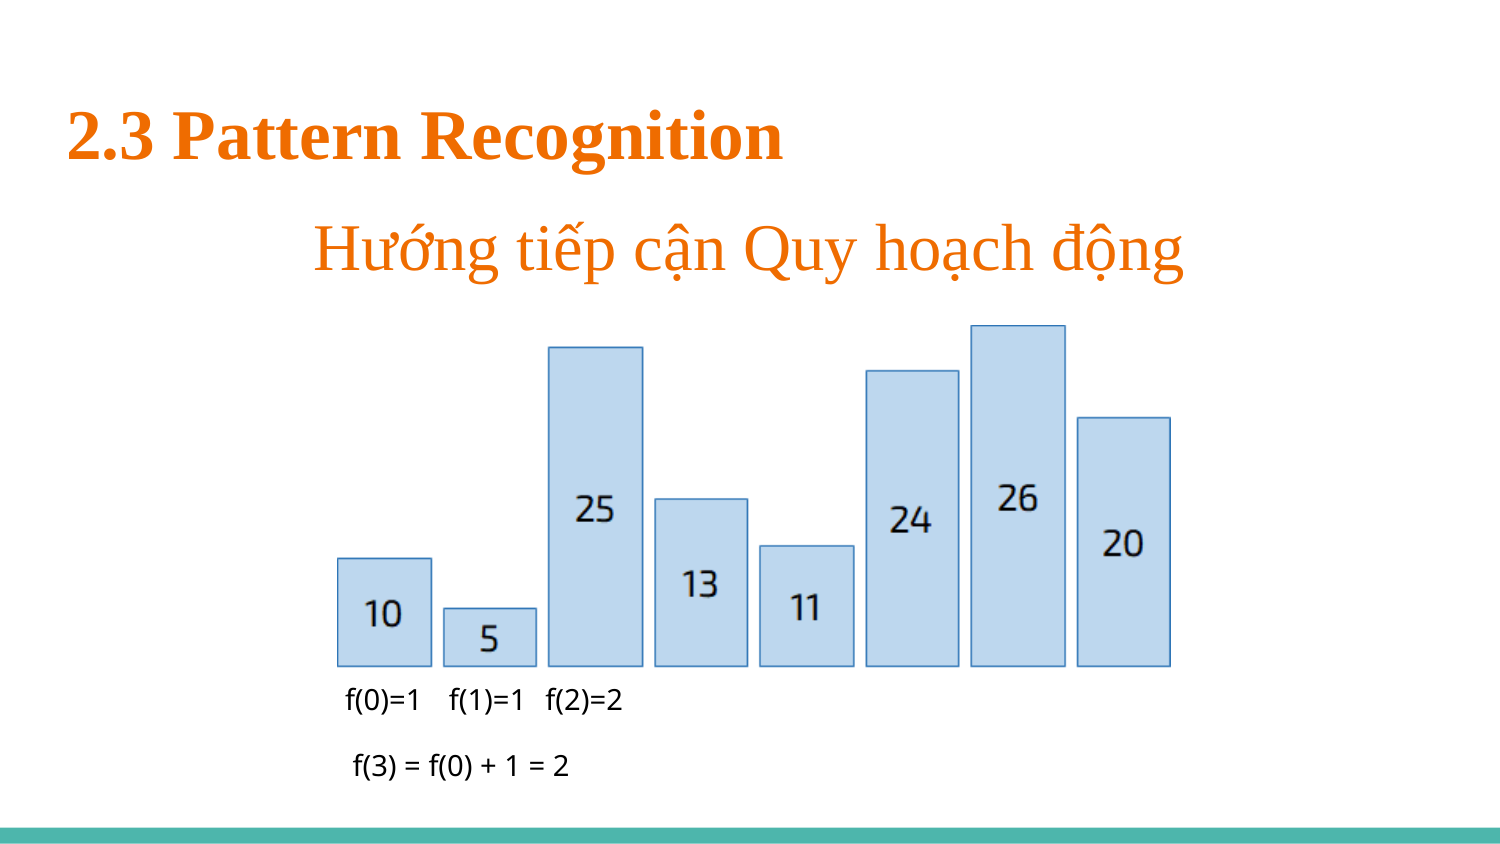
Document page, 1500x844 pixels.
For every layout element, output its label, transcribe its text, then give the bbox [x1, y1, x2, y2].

text_box f(3) = f(0) + 1 = 2 [337, 732, 1001, 798]
text_box f(0)=1 [330, 666, 433, 732]
text_box Hướng tiếp cận Quy hoạch động [166, 188, 1334, 299]
text_box f(2)=2 [530, 692, 647, 732]
picture [337, 324, 1171, 684]
title 2.3 Pattern Recognition [51, 72, 1449, 189]
text_box f(1)=1 [433, 692, 530, 732]
